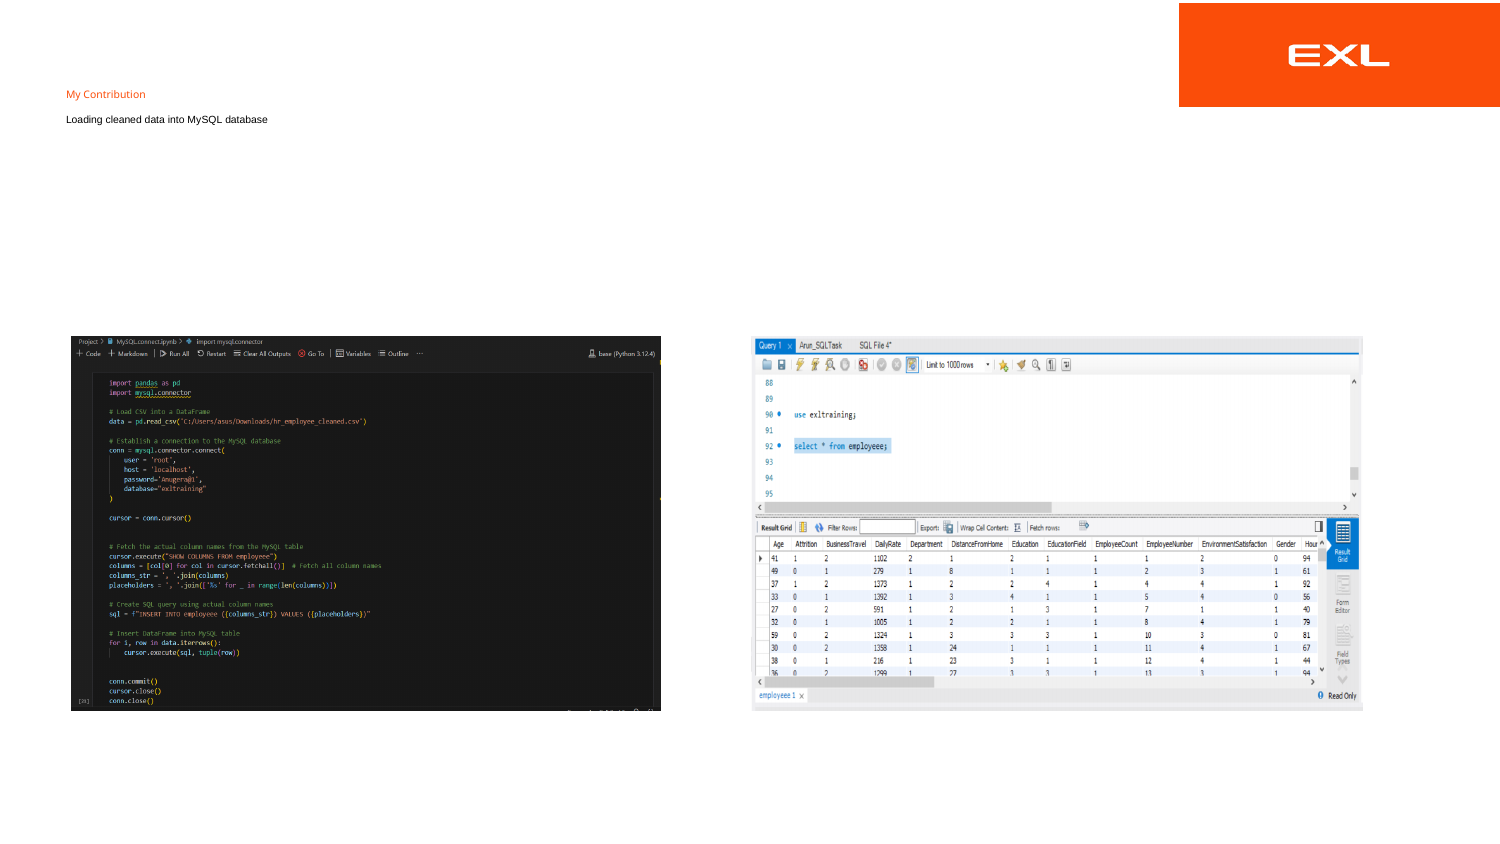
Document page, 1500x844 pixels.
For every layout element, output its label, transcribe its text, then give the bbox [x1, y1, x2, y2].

picture [70, 335, 661, 711]
picture [1179, 3, 1500, 107]
title My Contribution Loading cleaned data into MySQL database [51, 72, 1449, 167]
picture [751, 335, 1363, 711]
